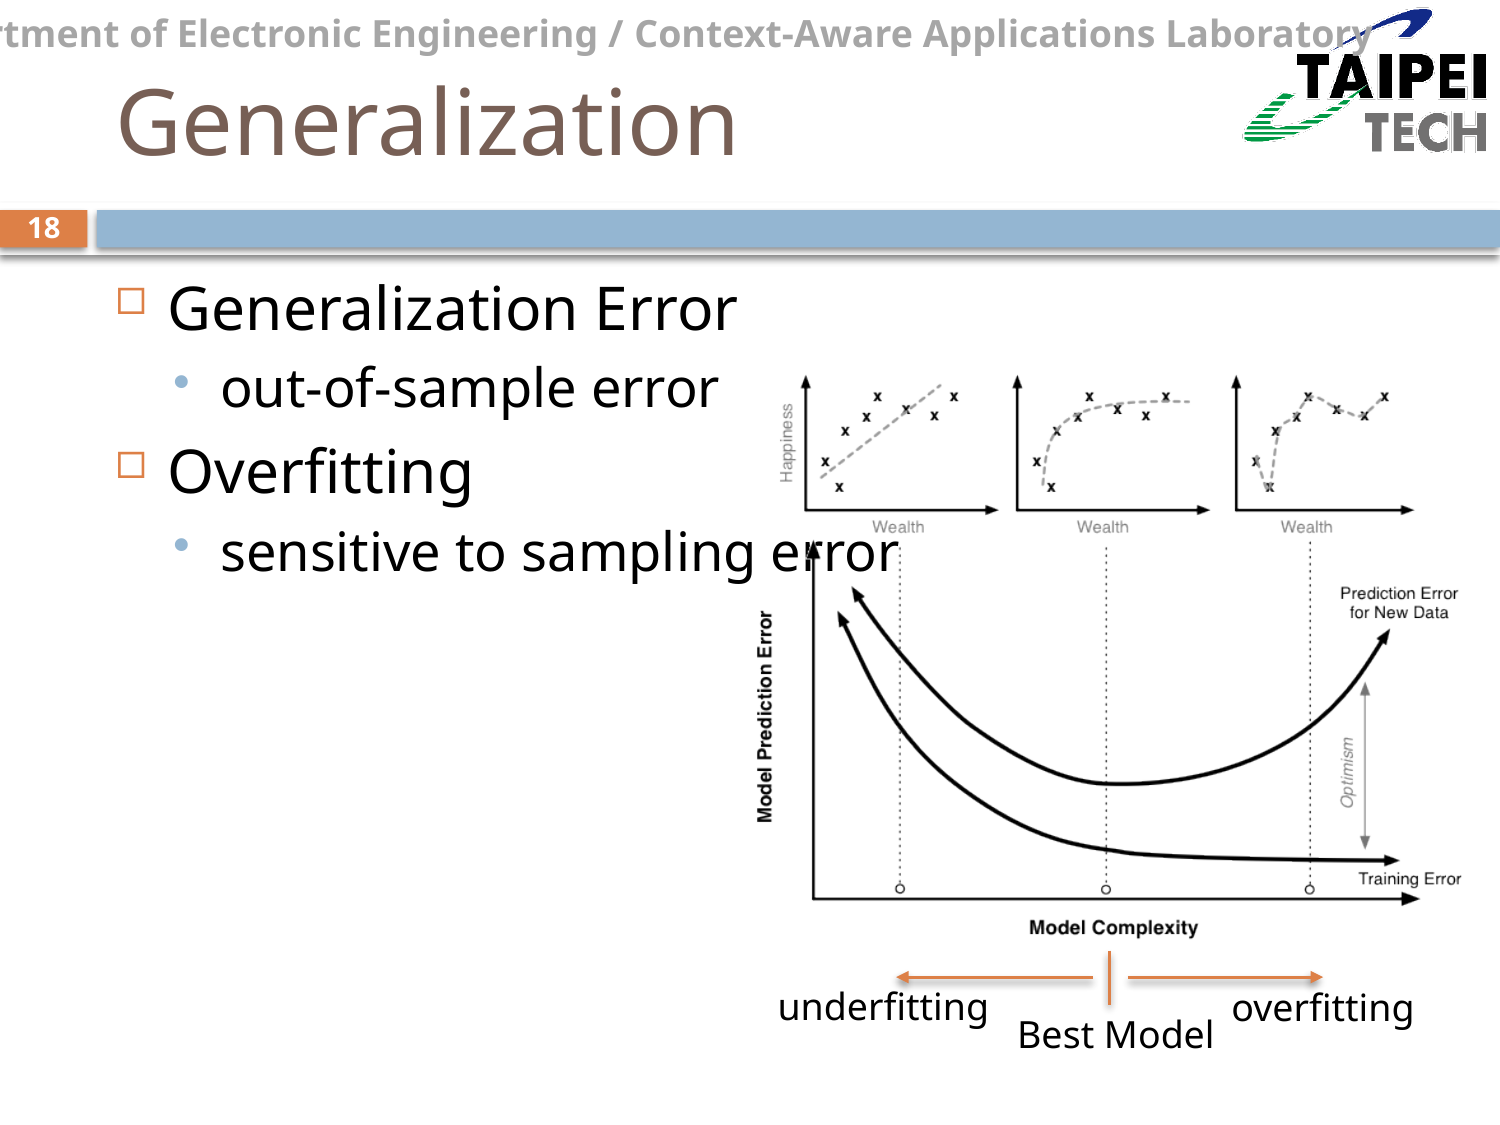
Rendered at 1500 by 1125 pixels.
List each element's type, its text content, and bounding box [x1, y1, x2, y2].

picture [1239, 31, 1248, 37]
picture [1318, 31, 1327, 37]
list Generalization Error out-of-sample error Overfitting sensitive to sampling error [100, 262, 1438, 1000]
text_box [737, 357, 1482, 1059]
picture [1227, 0, 1500, 161]
title Generalization [100, 37, 1438, 200]
slide_number 18 [0, 208, 88, 249]
